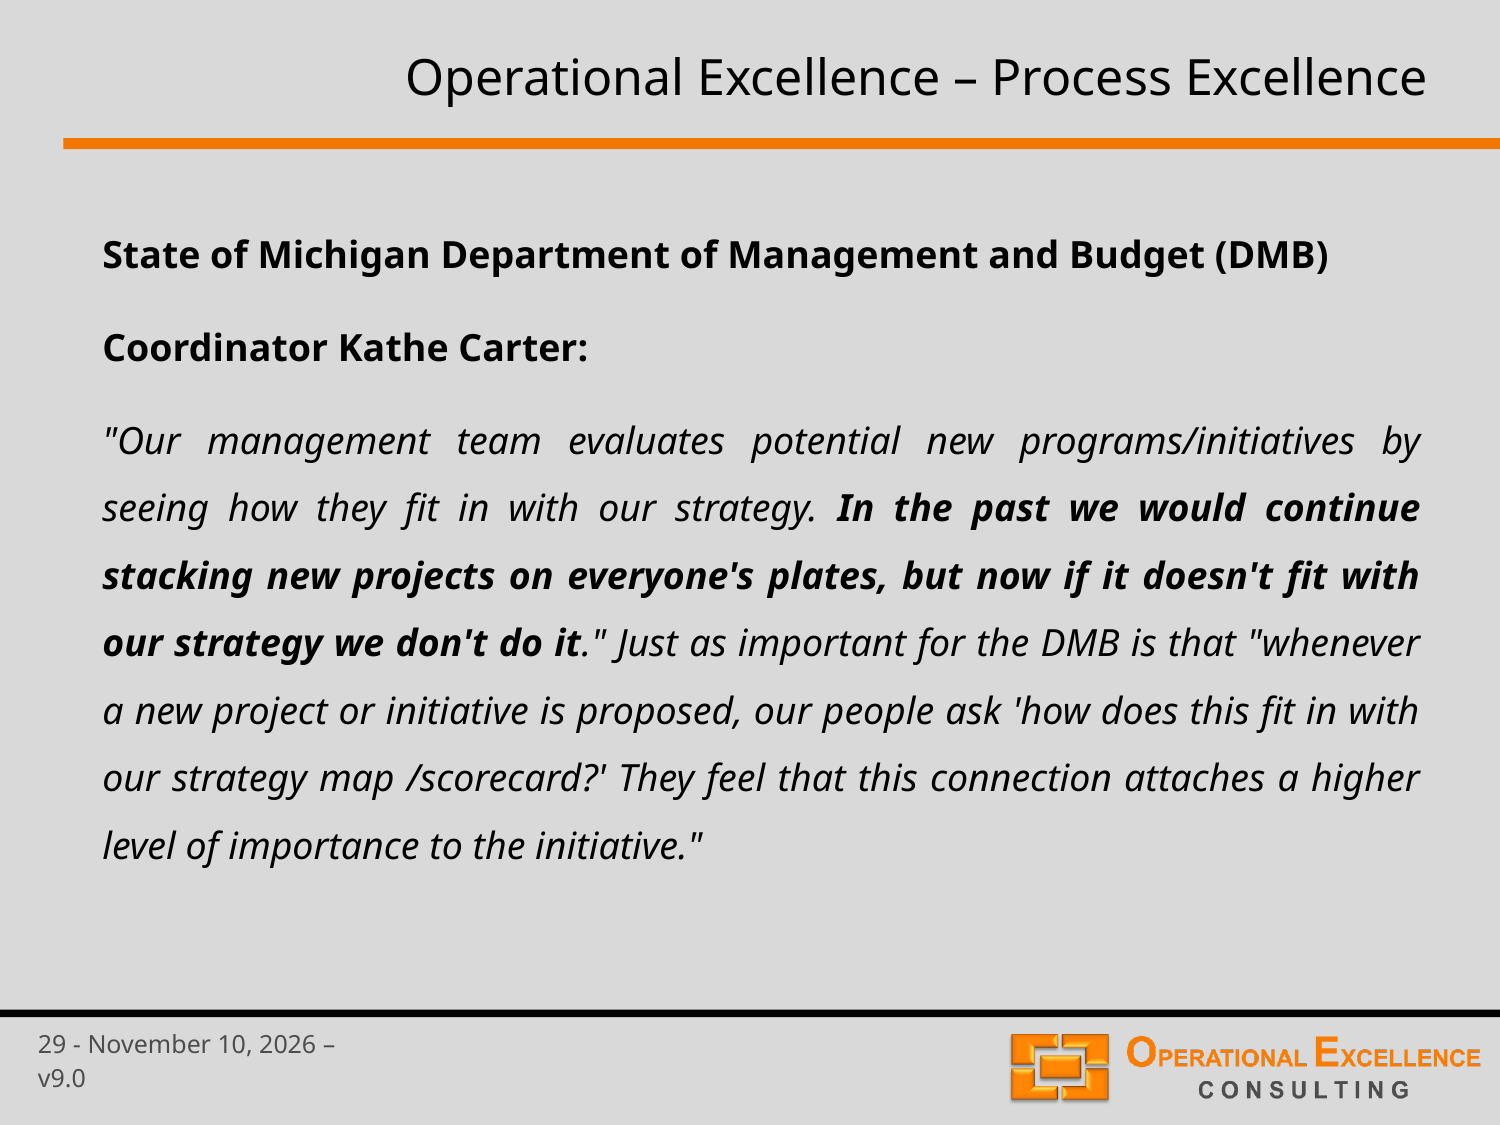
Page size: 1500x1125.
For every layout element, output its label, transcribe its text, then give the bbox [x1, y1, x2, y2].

picture [1005, 1013, 1500, 1118]
title Operational Excellence – Process Excellence [196, 27, 1444, 123]
text_box State of Michigan Department of Management and Budget (DMB) Coordinator Kathe Carter: "Our management team evaluates potential new programs/initiatives by seeing how they fit in with our strategy. In the past we would continue stacking new projects on everyone's plates, but now if it doesn't fit with our strategy we don't do it." Just as important for the DMB is that "whenever a new project or initiative is proposed, our people ask 'how does this fit in with our strategy map /scorecard?' They feel that this connection attaches a higher level of importance to the initiative." [87, 201, 1437, 874]
